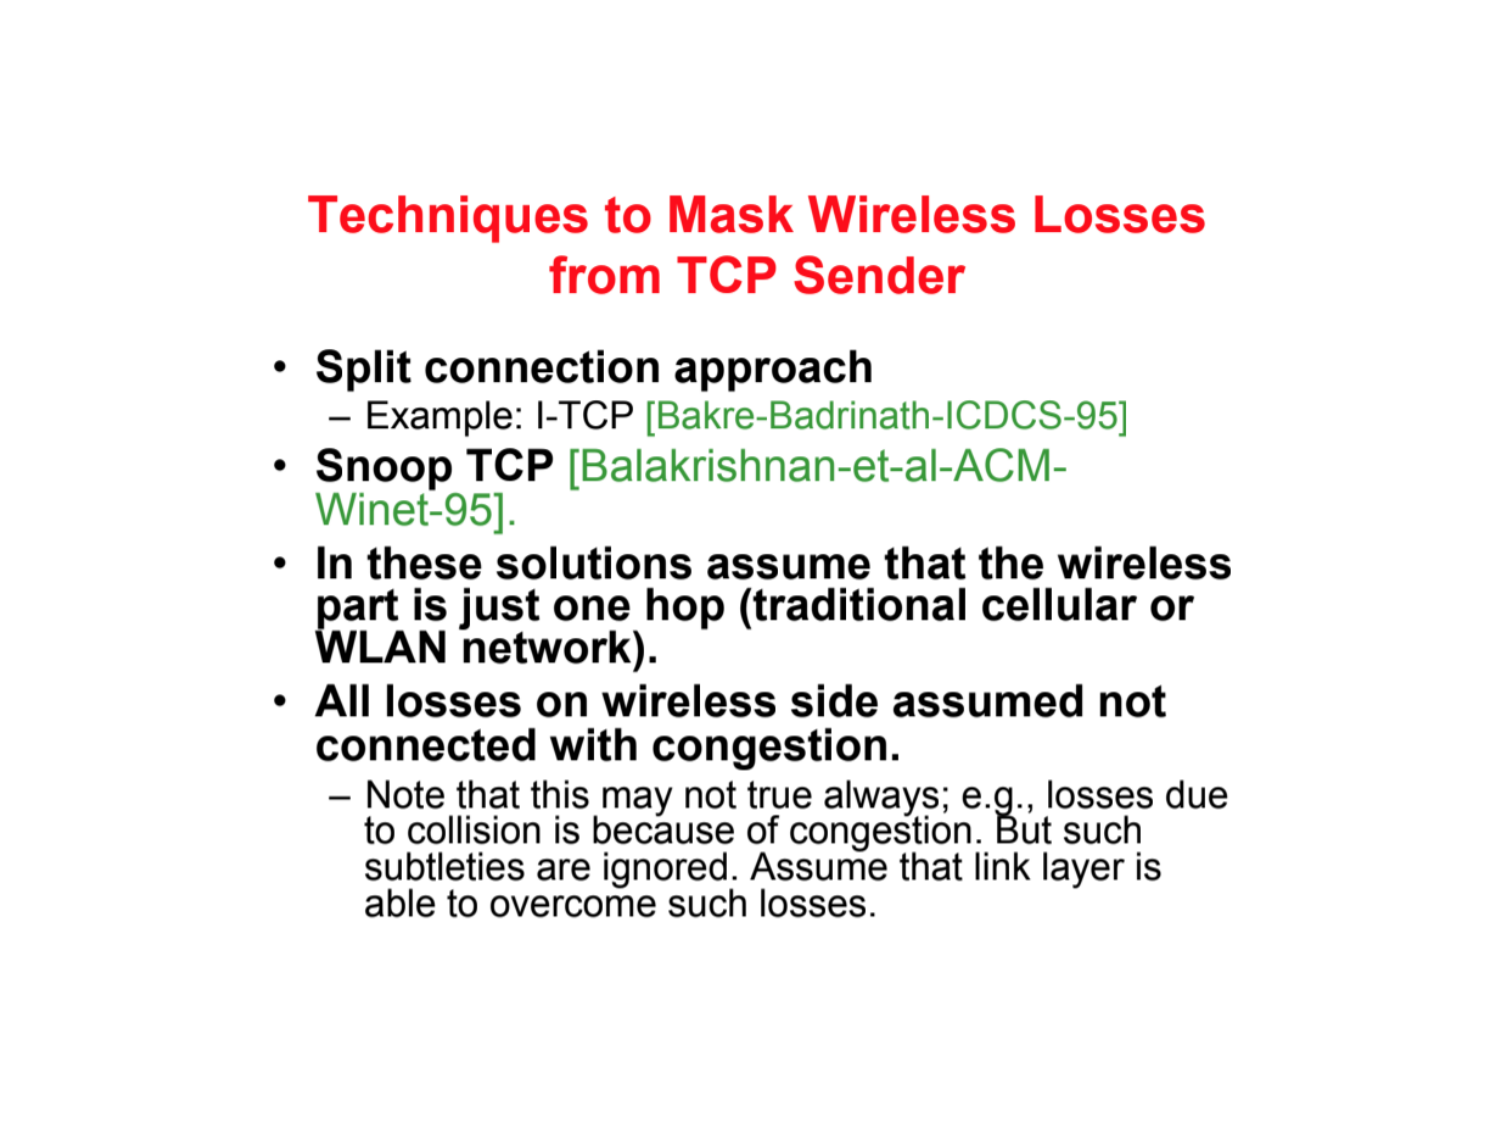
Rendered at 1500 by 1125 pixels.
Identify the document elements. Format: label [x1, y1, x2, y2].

picture [212, 159, 1288, 966]
